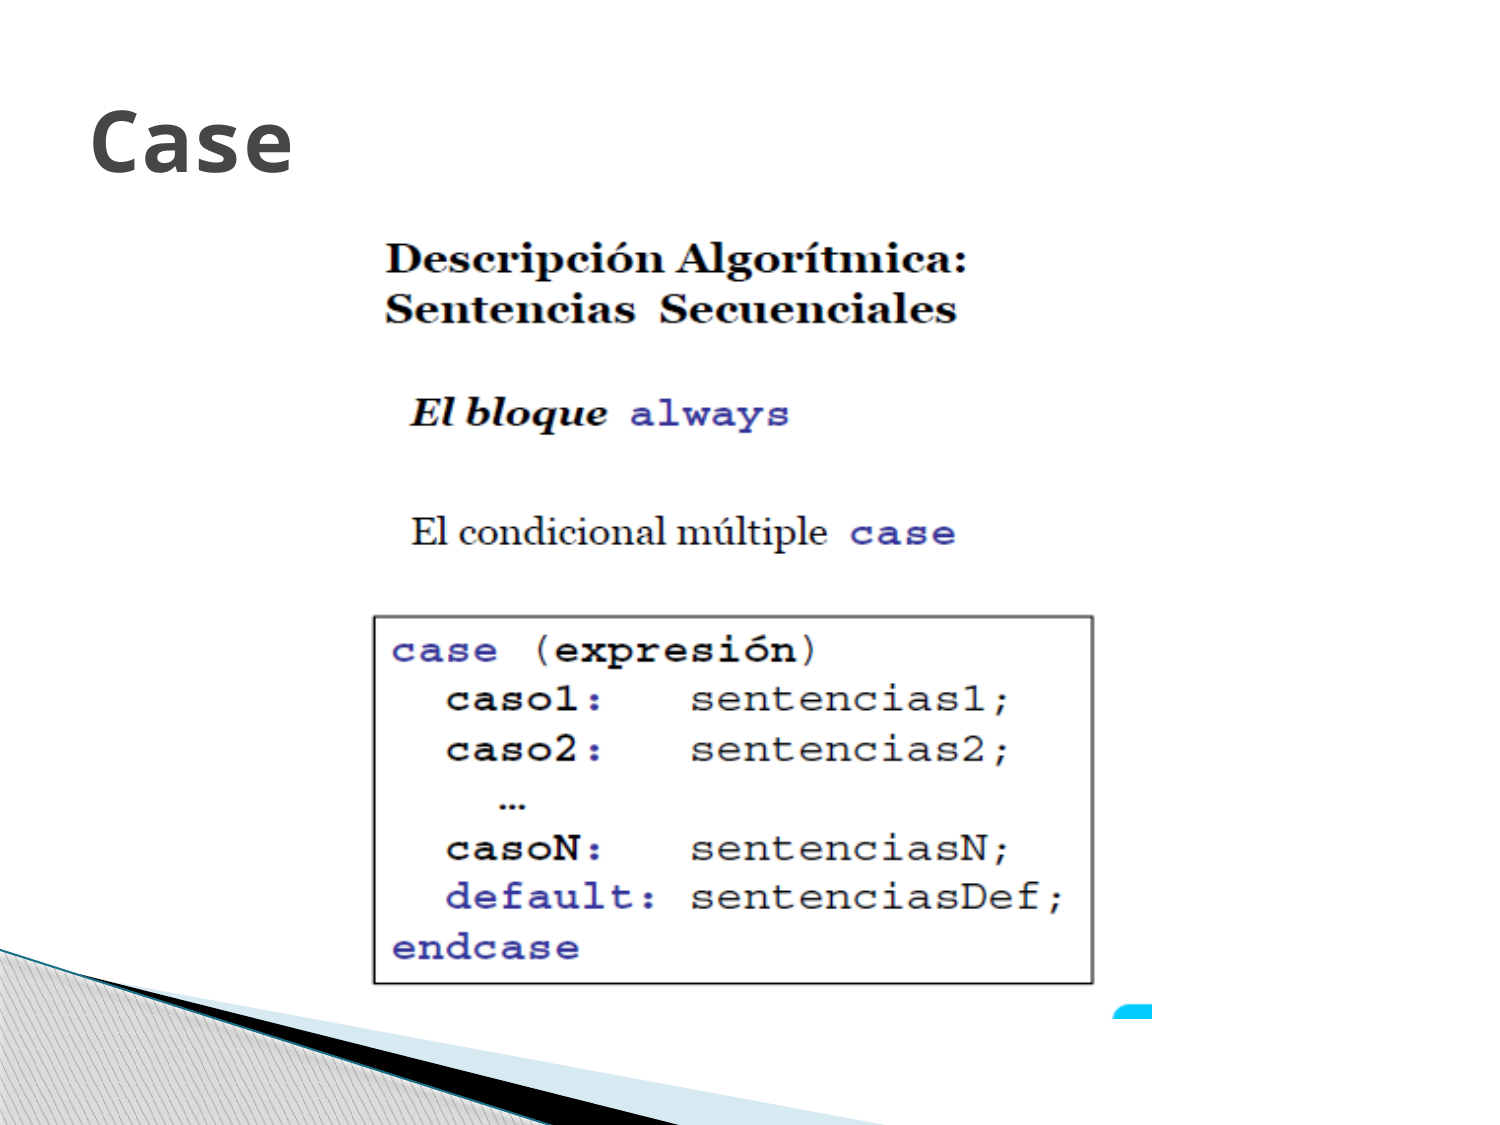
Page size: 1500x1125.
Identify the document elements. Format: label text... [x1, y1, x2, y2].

title Case [75, 45, 1425, 233]
picture [315, 207, 1152, 1019]
